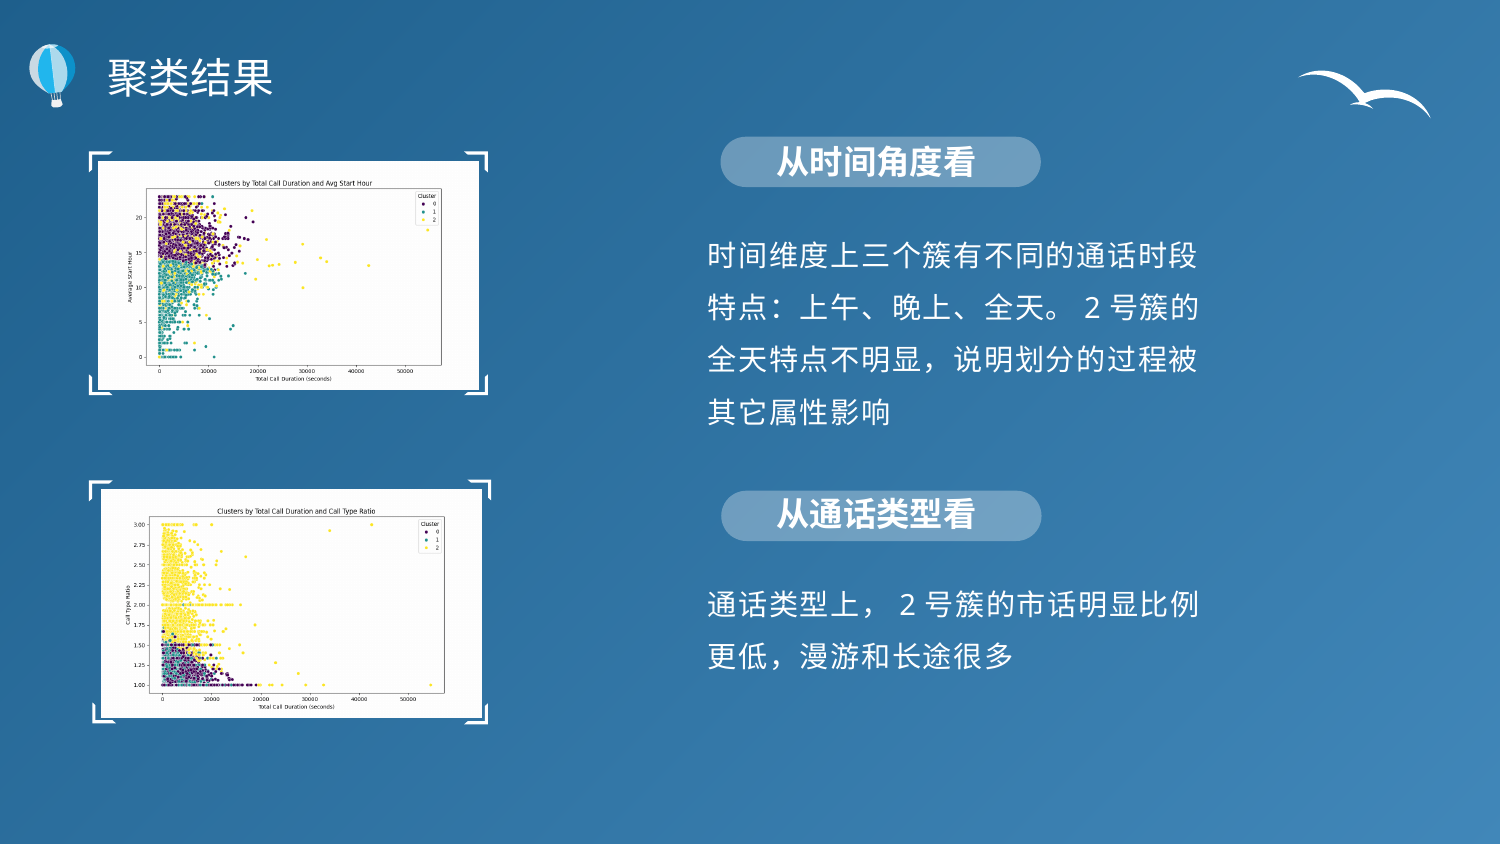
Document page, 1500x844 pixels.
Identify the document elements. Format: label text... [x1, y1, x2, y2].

picture [98, 161, 479, 390]
text_box 通话类型上，2号簇的市话明显比例更低，漫游和长途很多 [696, 562, 1240, 679]
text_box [92, 479, 492, 724]
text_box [1314, 49, 1415, 147]
text_box 时间维度上三个簇有不同的通话时段特点：上午、晚上、全天。2号簇的全天特点不明显，说明划分的过程被其它属性影响 [696, 213, 1240, 435]
text_box [719, 135, 762, 189]
text_box 从时间角度看 [762, 134, 992, 189]
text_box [88, 480, 488, 725]
text_box [992, 135, 1042, 189]
picture [101, 489, 482, 718]
text_box 聚类结果 [92, 44, 449, 110]
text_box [88, 151, 488, 396]
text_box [29, 42, 76, 108]
text_box 从通话类型看 [762, 485, 992, 541]
text_box [720, 489, 1043, 543]
